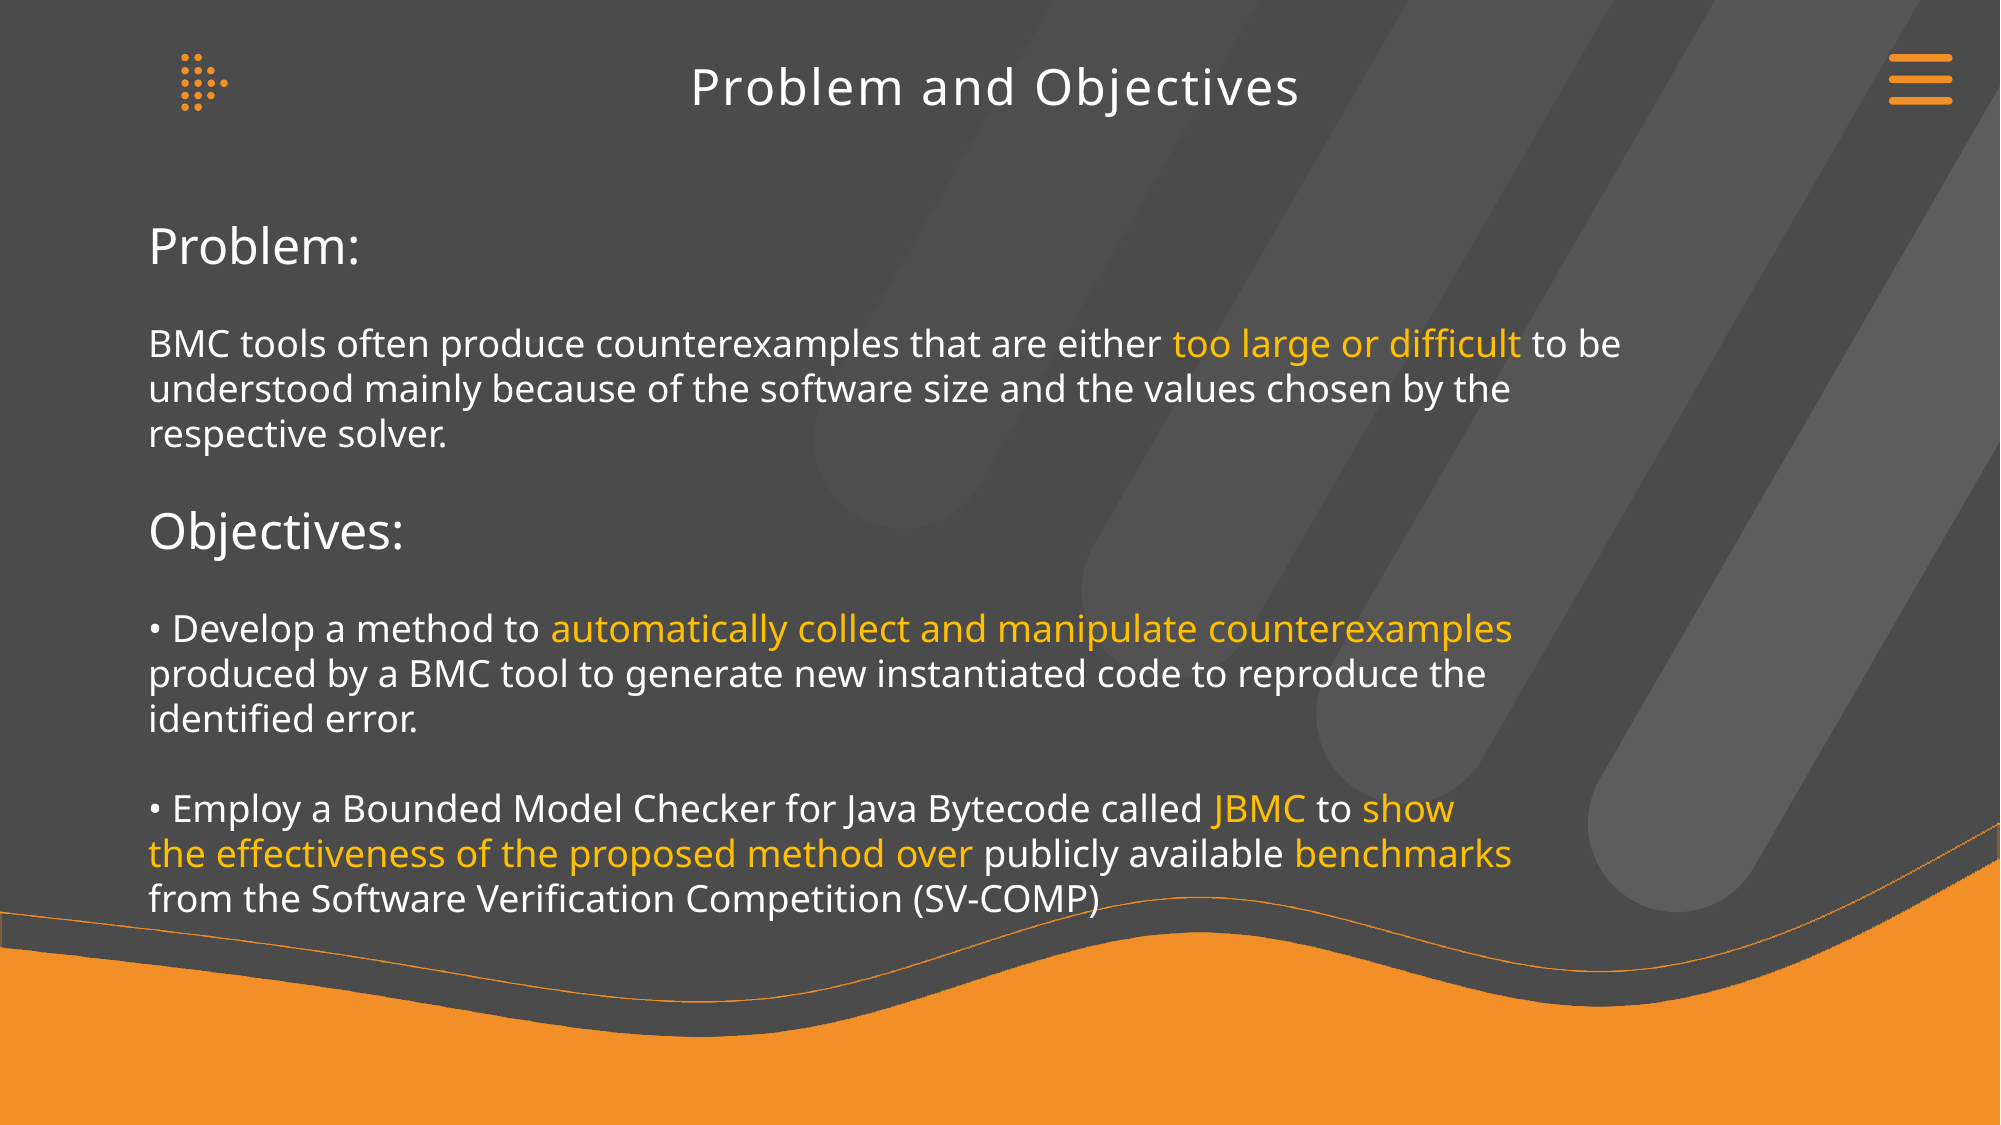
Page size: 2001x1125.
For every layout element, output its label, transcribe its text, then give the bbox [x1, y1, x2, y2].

text_box Problem: BMC tools often produce counterexamples that are either too large or difficult to be understood mainly because of the software size and the values chosen by the respective solver. Objectives: • Develop a method to automatically collect and manipulate counterexamples produced by a BMC tool to generate new instantiated code to reproduce the identified error. • Employ a Bounded Model Checker for Java Bytecode called JBMC to show the effectiveness of the proposed method over publicly available benchmarks from the Software Verification Competition (SV-COMP) [133, 207, 1043, 645]
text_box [181, 35, 1757, 124]
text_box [1043, 0, 1996, 645]
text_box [0, 645, 2000, 1125]
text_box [1888, 54, 1953, 105]
